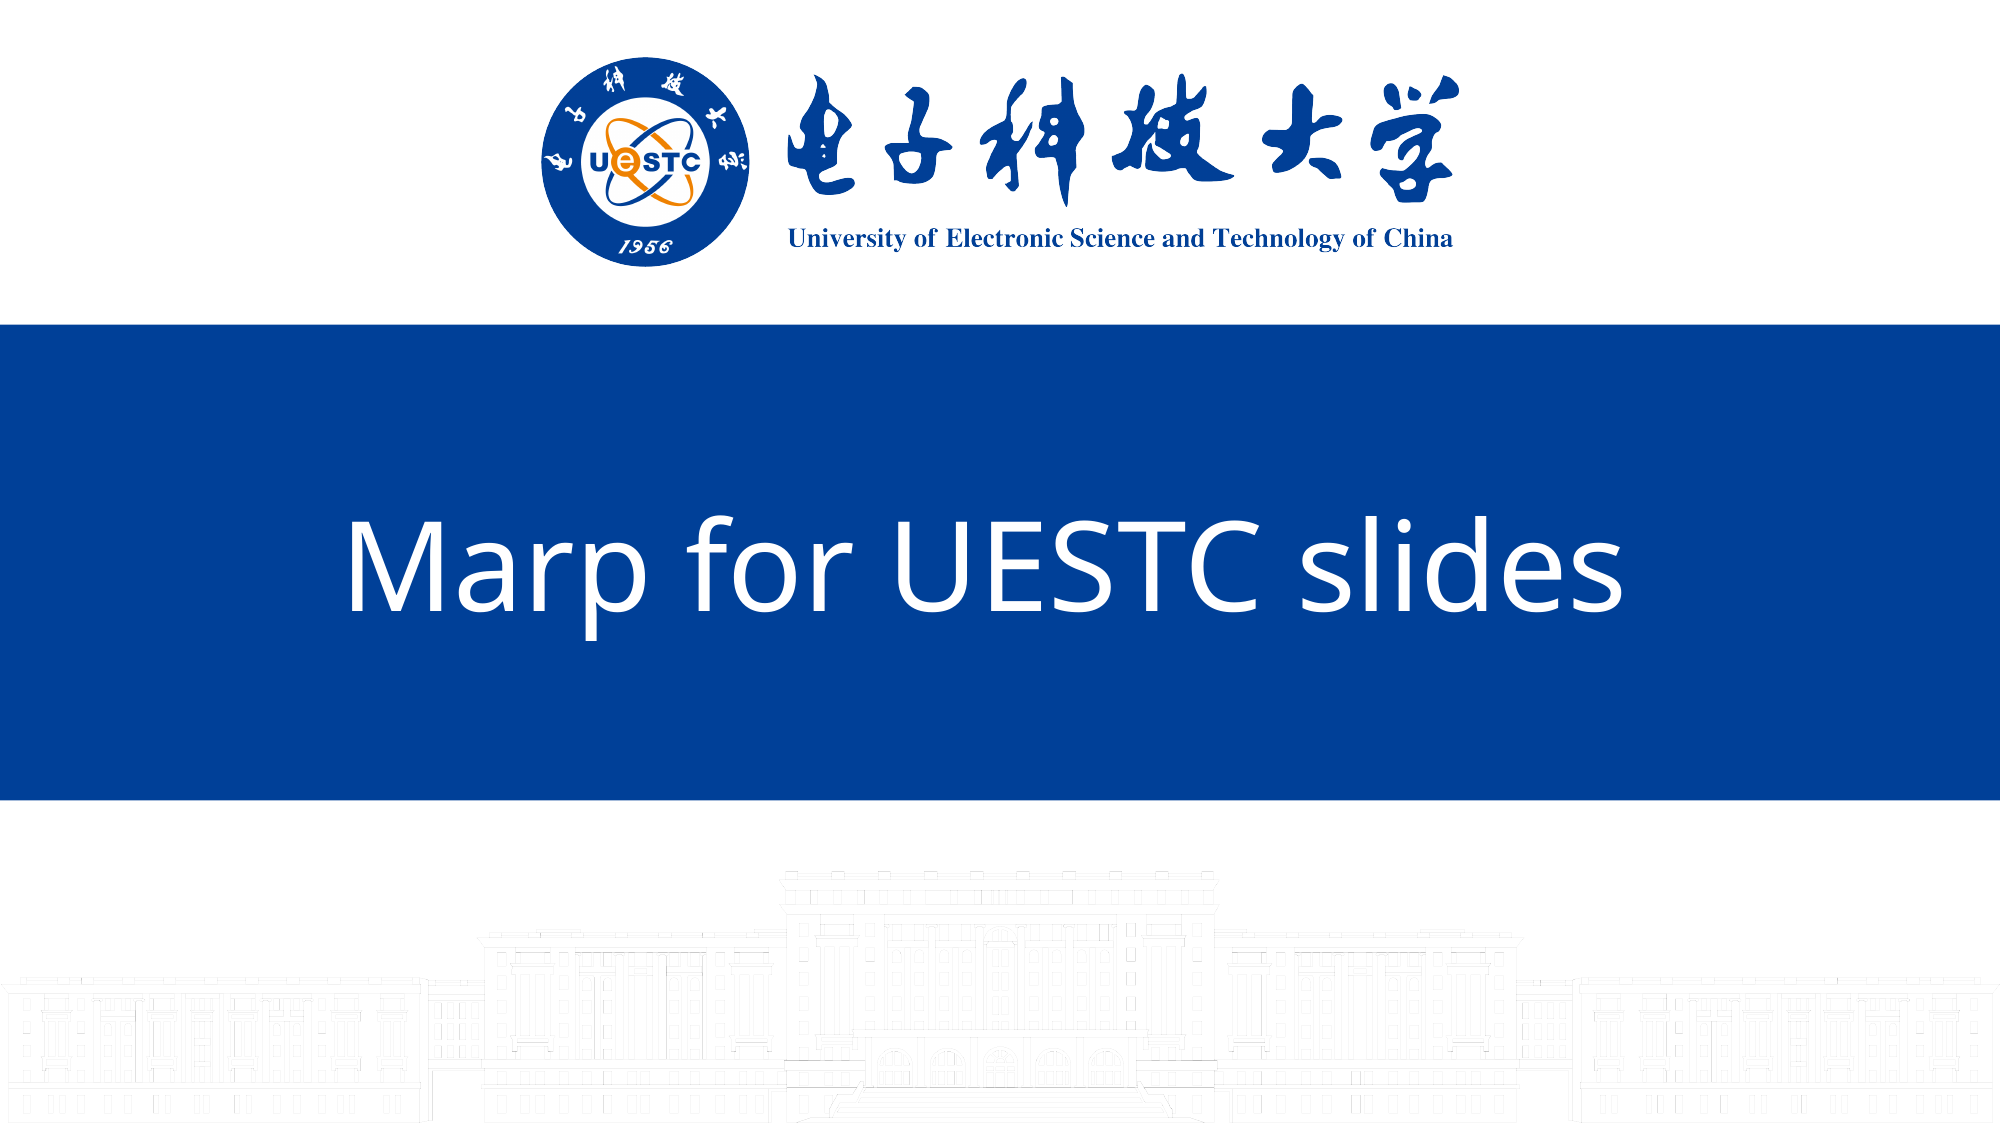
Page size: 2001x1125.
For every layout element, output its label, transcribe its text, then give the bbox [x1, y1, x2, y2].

picture [0, 871, 2000, 1123]
text_box Marp for UESTC slides [325, 479, 1675, 644]
text_box [0, 323, 2000, 802]
picture [541, 57, 1459, 267]
